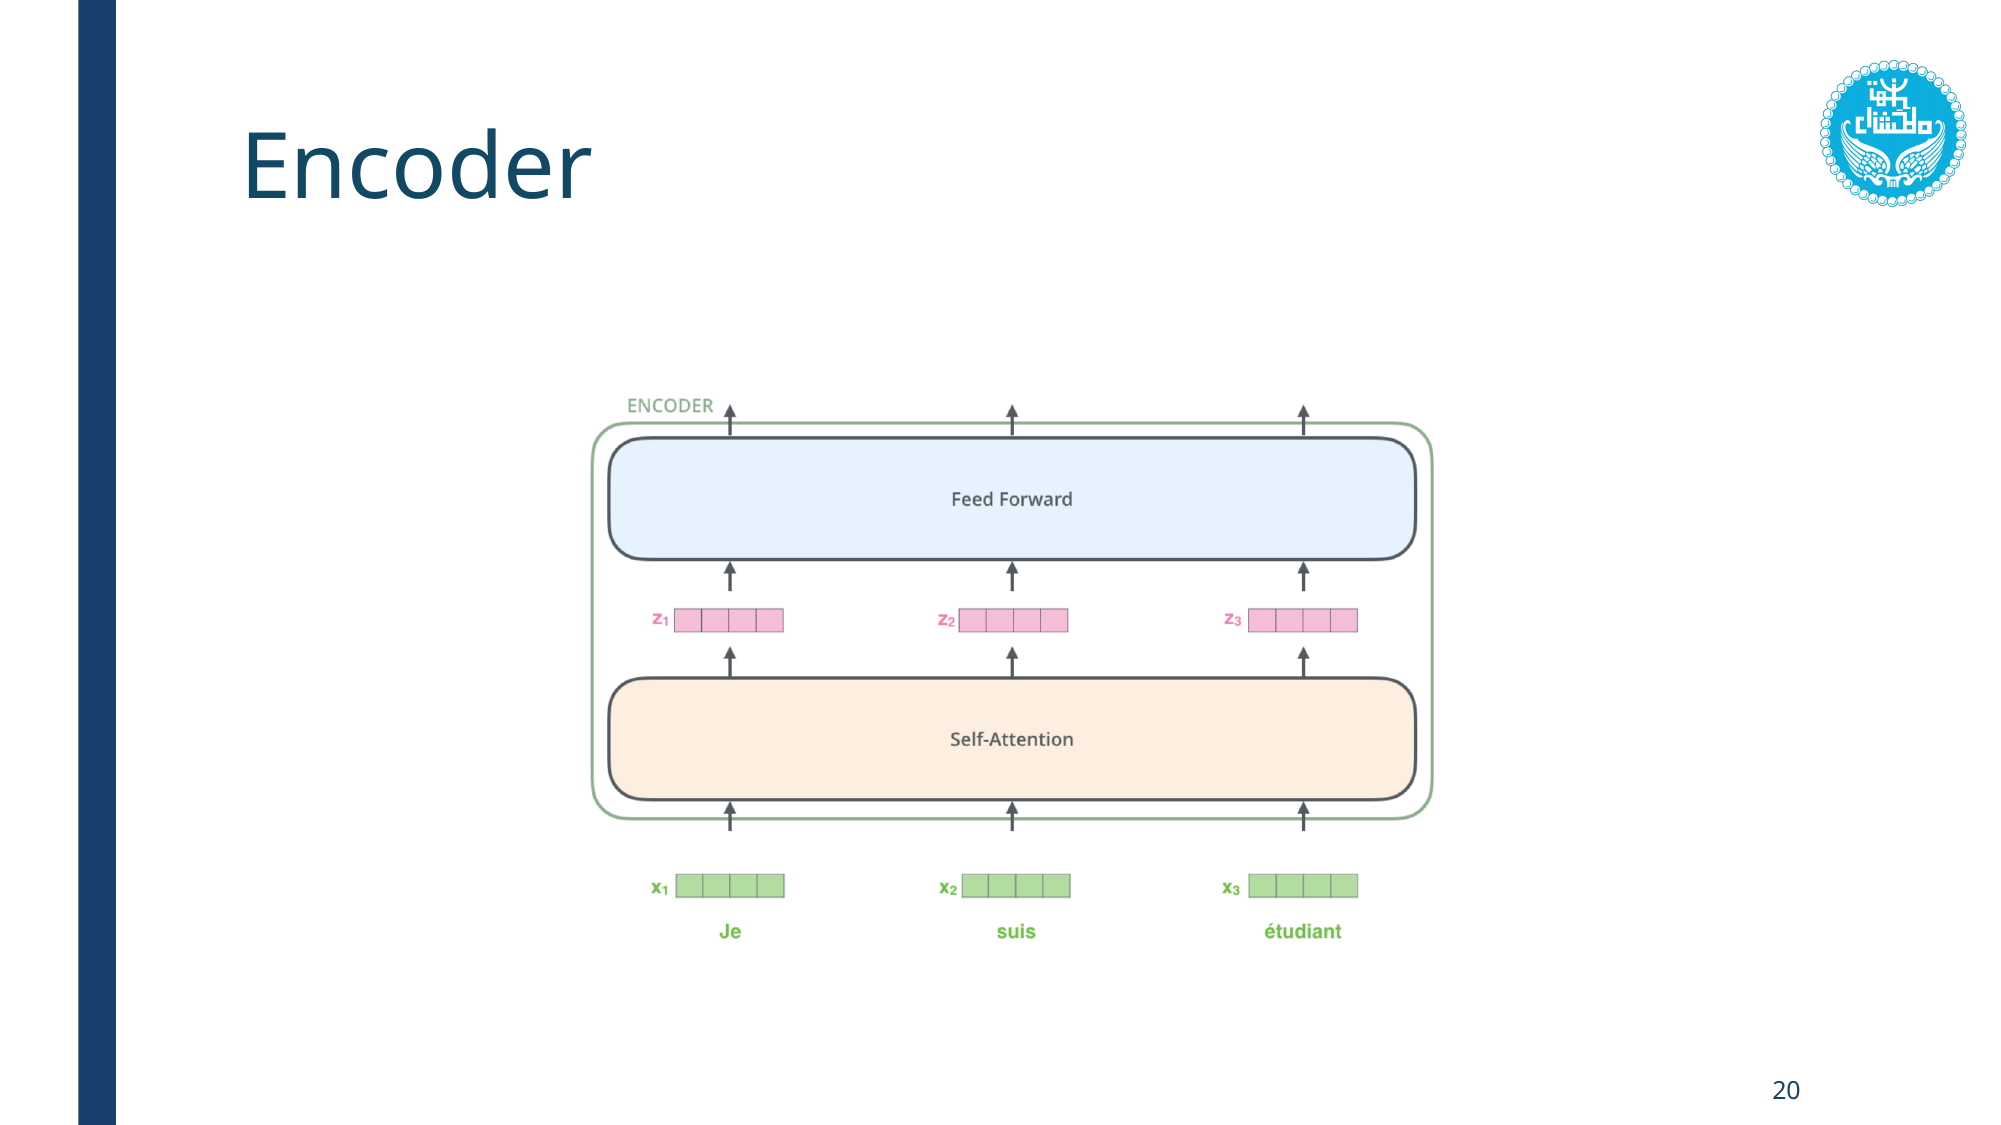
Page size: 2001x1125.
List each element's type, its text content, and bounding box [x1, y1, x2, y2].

picture [1819, 58, 1968, 208]
title Encoder [225, 112, 1800, 357]
slide_number 20 [1553, 1058, 1816, 1125]
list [556, 374, 1469, 963]
